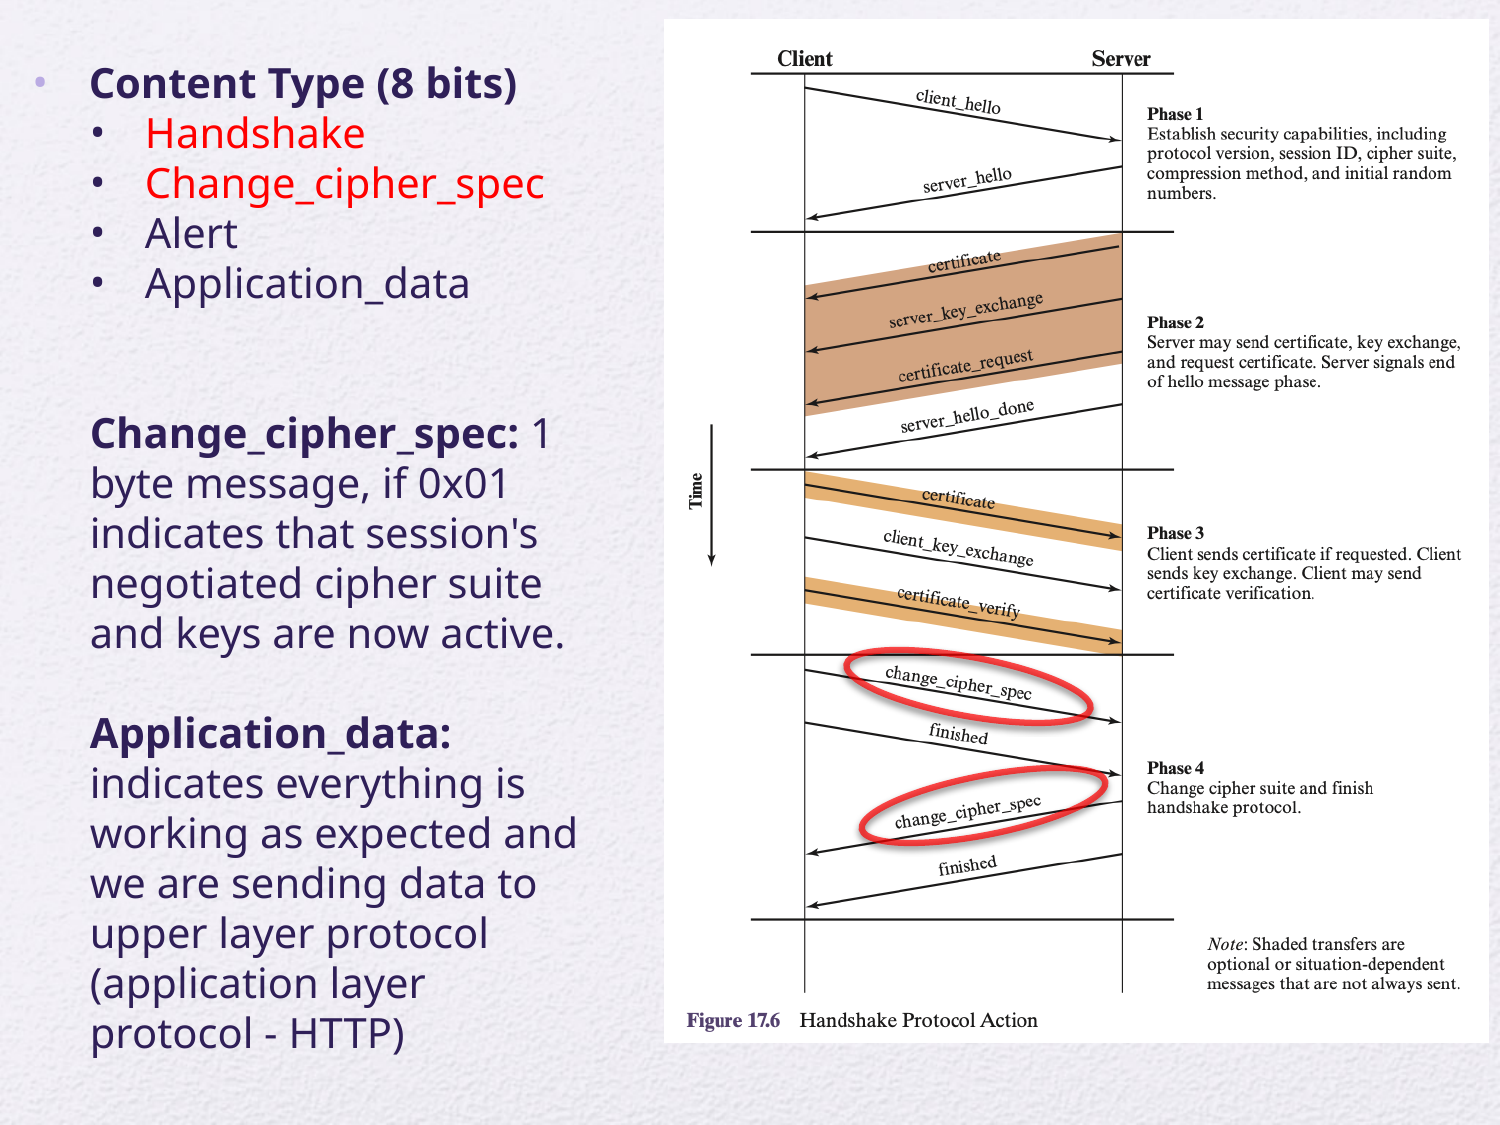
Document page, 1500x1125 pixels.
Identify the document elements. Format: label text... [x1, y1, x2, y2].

text_box Content Type (8 bits) Handshake Change_cipher_spec Alert Application_data Change_cipher_spec: 1 byte message, if 0x01 indicates that session's negotiated cipher suite and keys are now active. Application_data: indicates everything is working as expected and we are sending data to upper layer protocol (application layer protocol - HTTP) [17, 49, 608, 753]
picture [0, 0, 1500, 1125]
